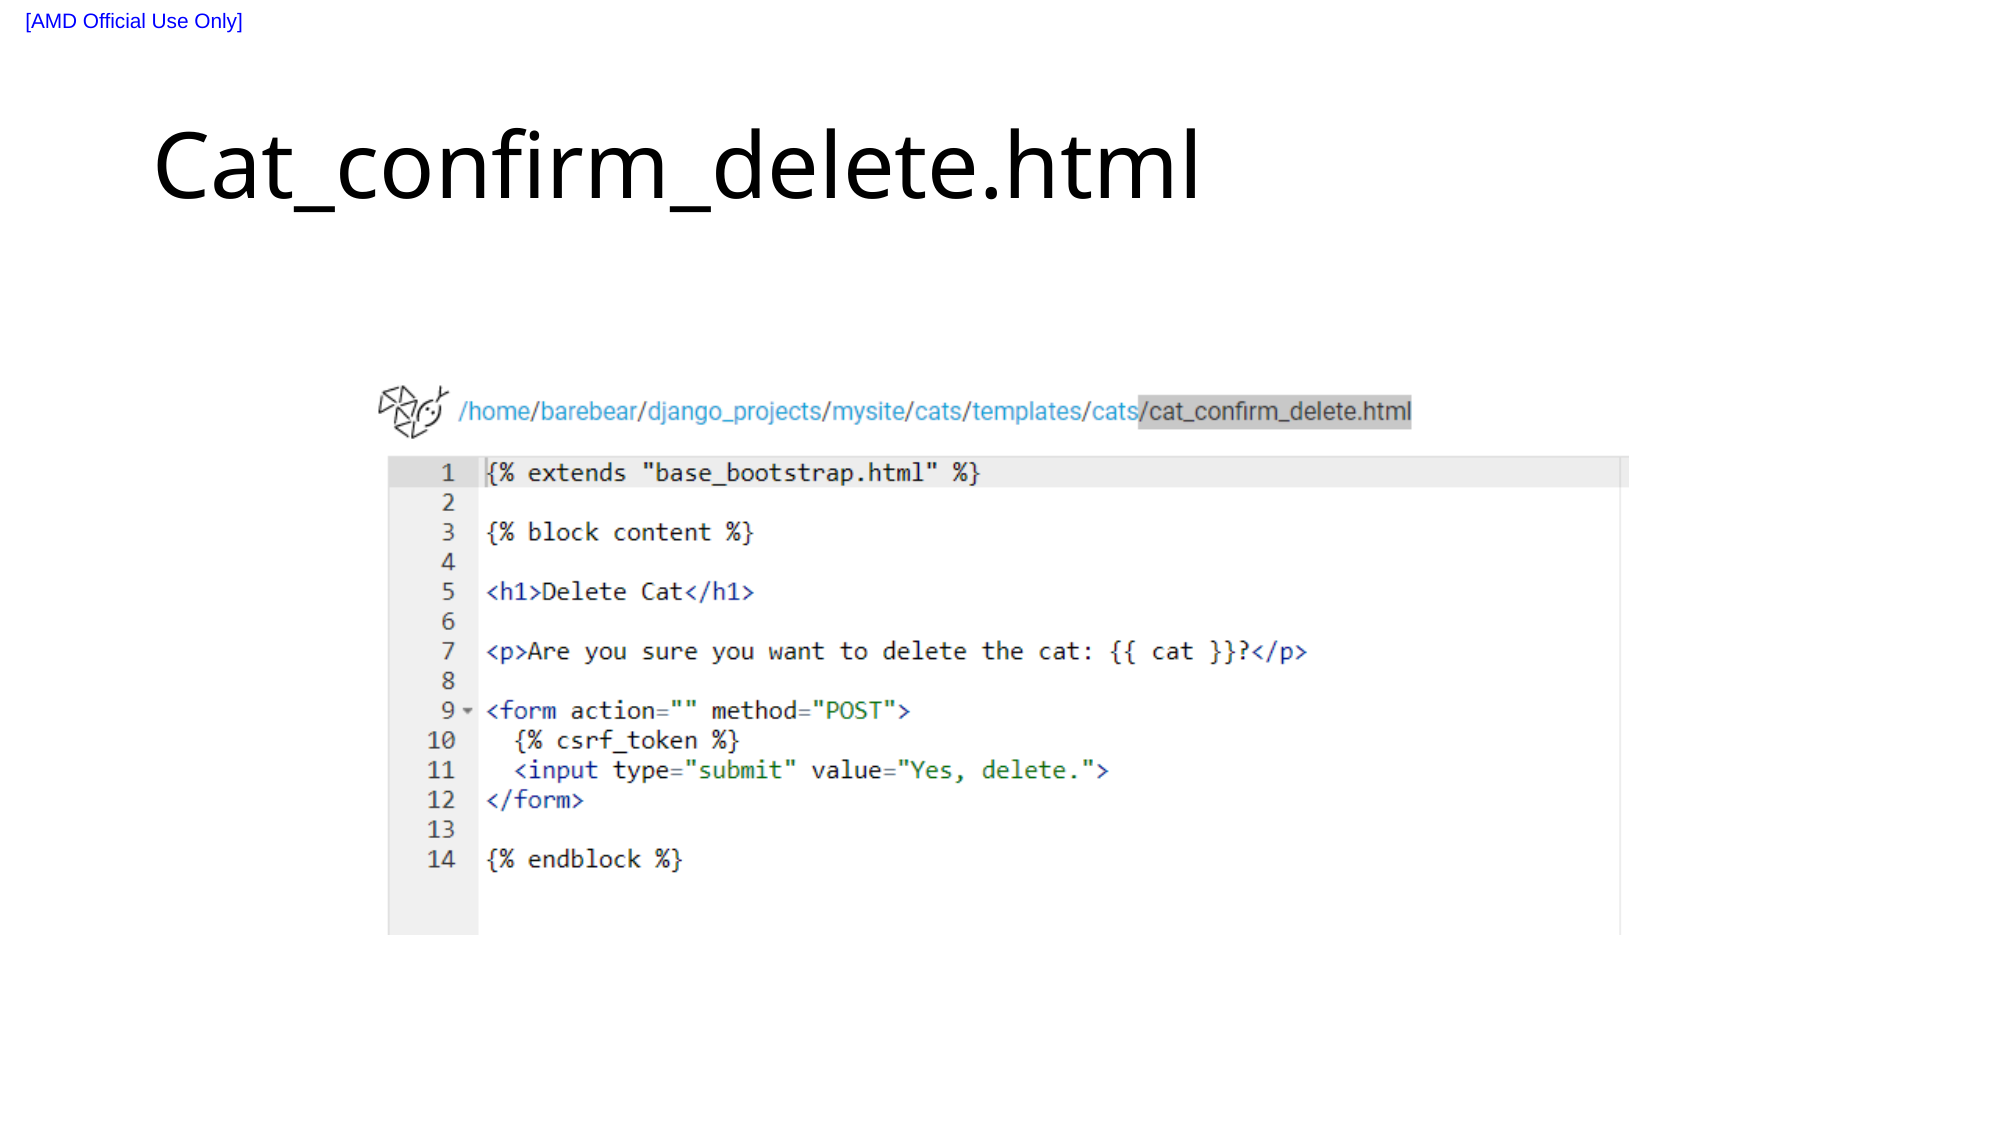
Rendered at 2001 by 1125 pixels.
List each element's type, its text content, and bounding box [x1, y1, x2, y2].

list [371, 378, 1629, 935]
title Cat_confirm_delete.html [137, 59, 1863, 278]
